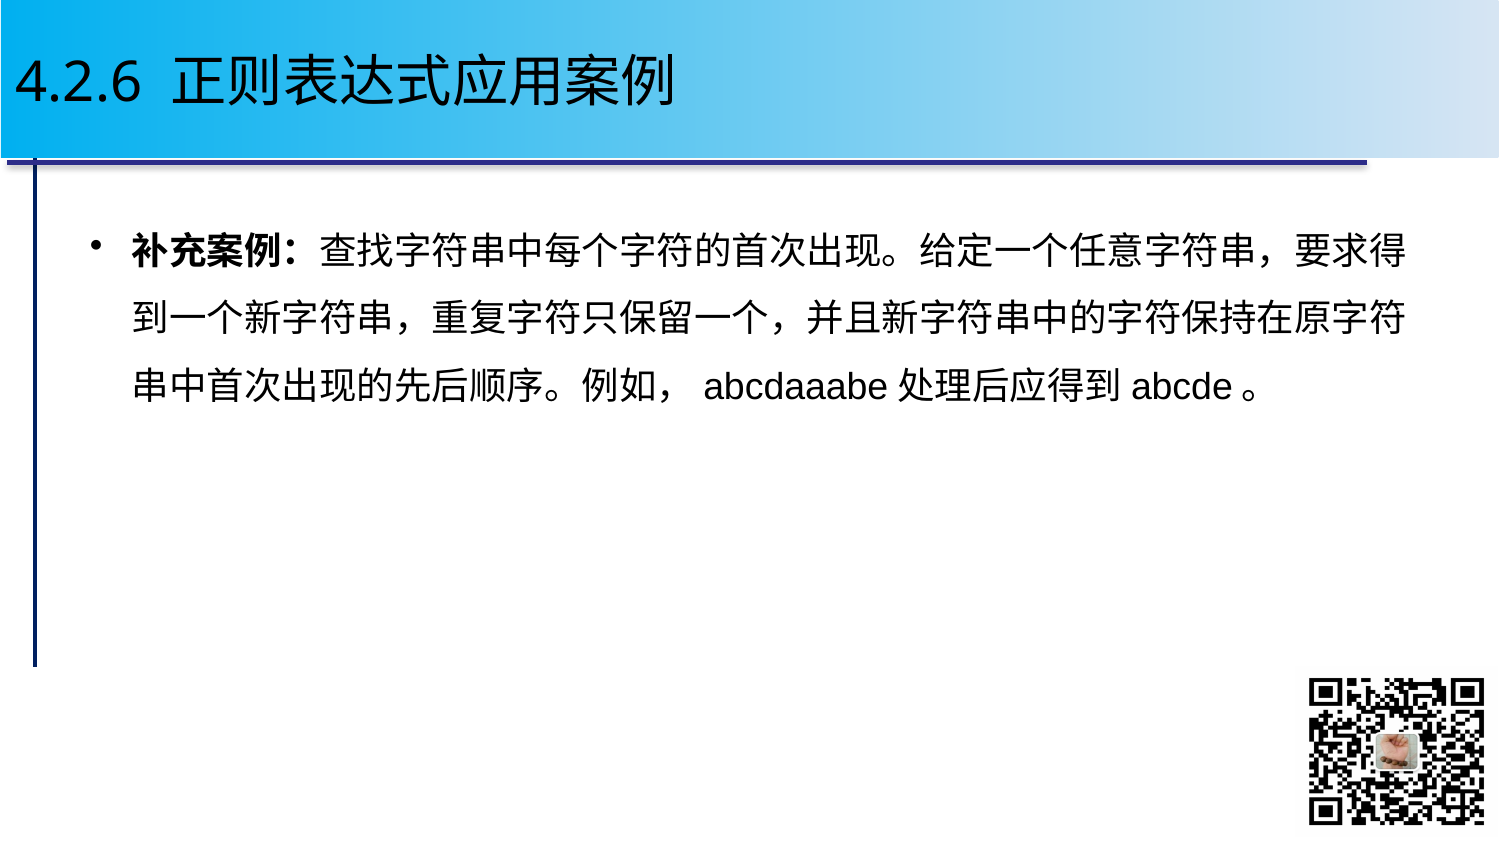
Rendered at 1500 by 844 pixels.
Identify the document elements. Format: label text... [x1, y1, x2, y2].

slide_number [1074, 768, 1425, 828]
list 补充案例：查找字符串中每个字符的首次出现。给定一个任意字符串，要求得到一个新字符串，重复字符只保留一个，并且新字符串中的字符保持在原字符串中首次出现的先后顺序。例如，abcdaaabe处理后应得到abcde。 [74, 196, 1426, 755]
picture [1295, 666, 1498, 837]
title 4.2.6 正则表达式应用案例 [0, 0, 1499, 158]
